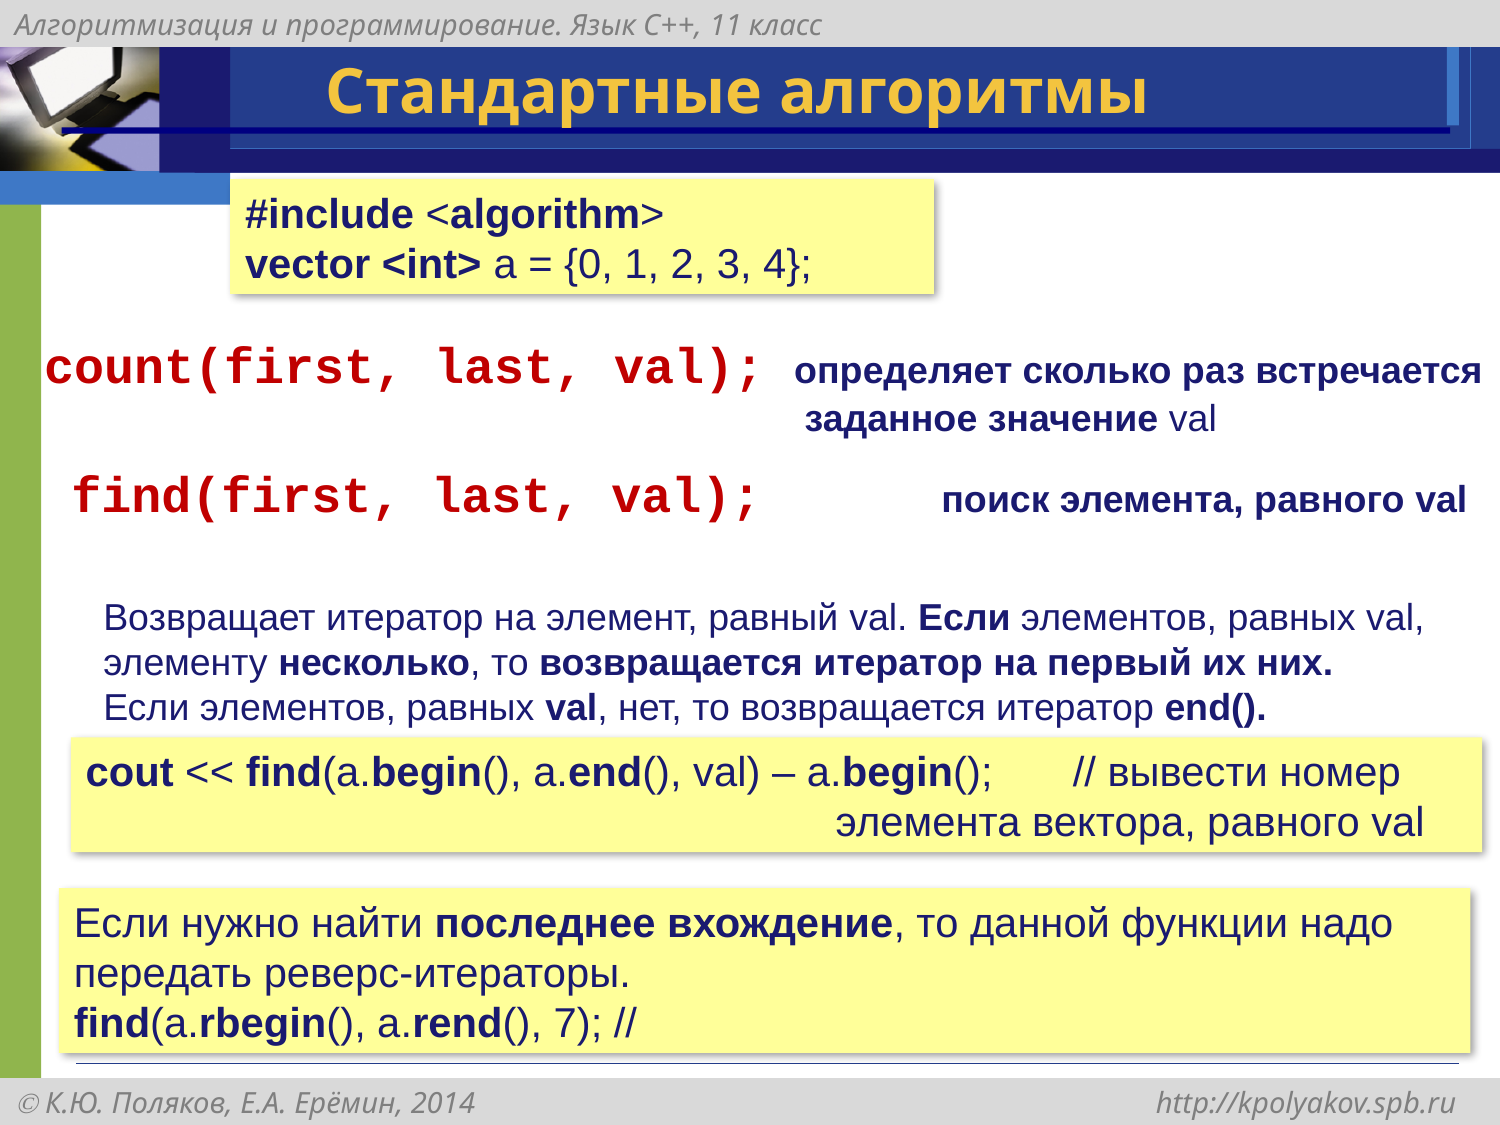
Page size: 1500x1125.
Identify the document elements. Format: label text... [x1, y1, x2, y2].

text_box cout << find(a.begin(), a.end(), val) – a.begin(); // вывести номер элемента вектора, равного val [70, 737, 1483, 853]
title Стандартные алгоритмы [50, 49, 1426, 127]
text_box #include <algorithm> vector <int> a = {0, 1, 2, 3, 4}; [230, 179, 934, 294]
picture [0, 47, 159, 171]
text_box Если нужно найти последнее вхождение, то данной функции надо передать реверс-итераторы. find(a.rbegin(), a.rend(), 7); // [58, 888, 1471, 1053]
text_box find(first, last, val); поиск элемента, равного val [56, 455, 1500, 530]
text_box count(first, last, val); определяет сколько раз встречается заданное значение val [29, 326, 1500, 446]
text_box Возвращает итератор на элемент, равный val. Если элементов, равных val, элементу несколько, то возвращается итератор на первый их них. Если элементов, равных val, нет, то возвращается итератор end(). [88, 585, 1459, 735]
